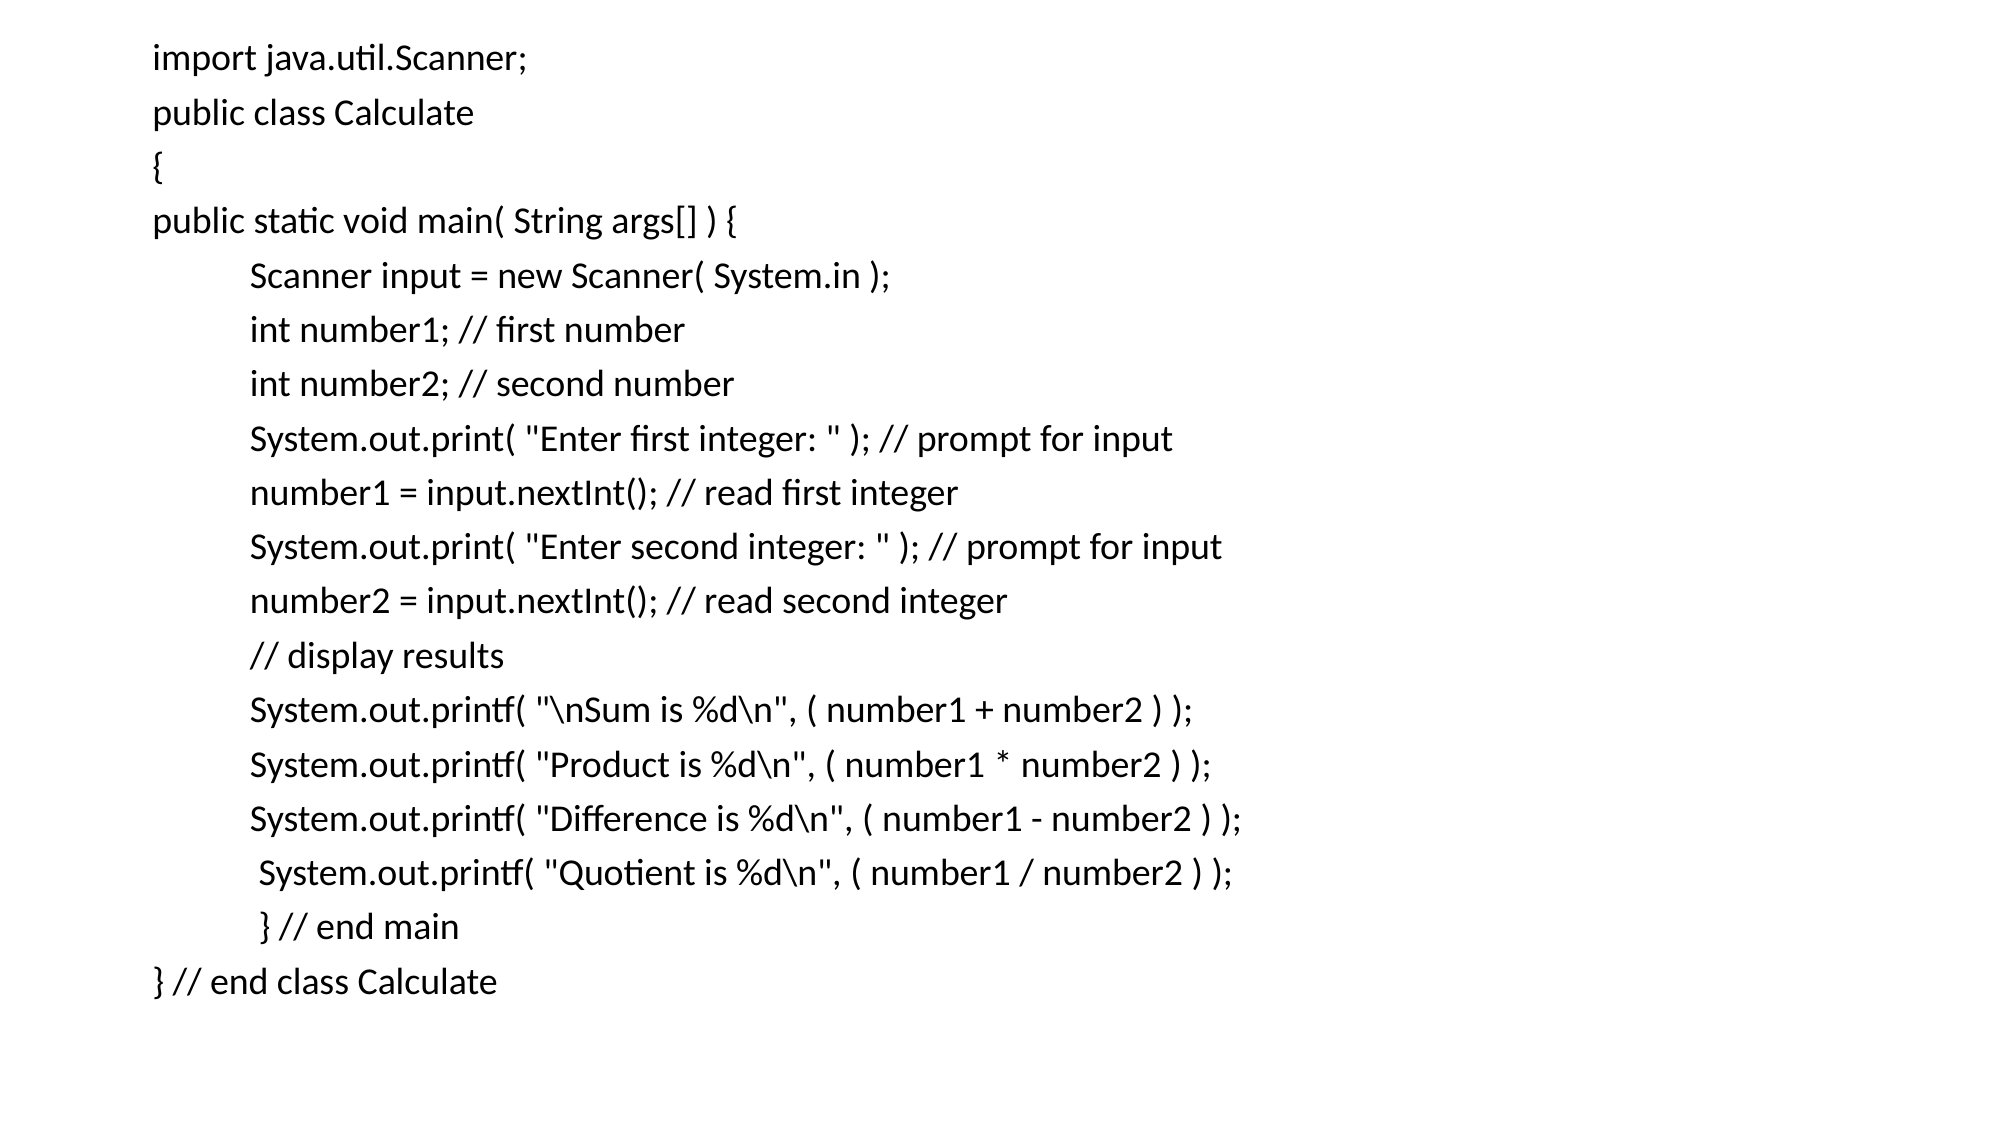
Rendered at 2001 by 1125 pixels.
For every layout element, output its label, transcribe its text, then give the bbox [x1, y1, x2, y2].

list import java.util.Scanner; public class Calculate { public static void main( String args[] ) { Scanner input = new Scanner( System.in ); int number1; // first number int number2; // second number System.out.print( "Enter first integer: " ); // prompt for input number1 = input.nextInt(); // read first integer System.out.print( "Enter second integer: " ); // prompt for input number2 = input.nextInt(); // read second integer // display results System.out.printf( "\nSum is %d\n", ( number1 + number2 ) ); System.out.printf( "Product is %d\n", ( number1 * number2 ) ); System.out.printf( "Difference is %d\n", ( number1 - number2 ) ); System.out.printf( "Quotient is %d\n", ( number1 / number2 ) ); } // end main } // end class Calculate [137, 30, 1863, 1014]
